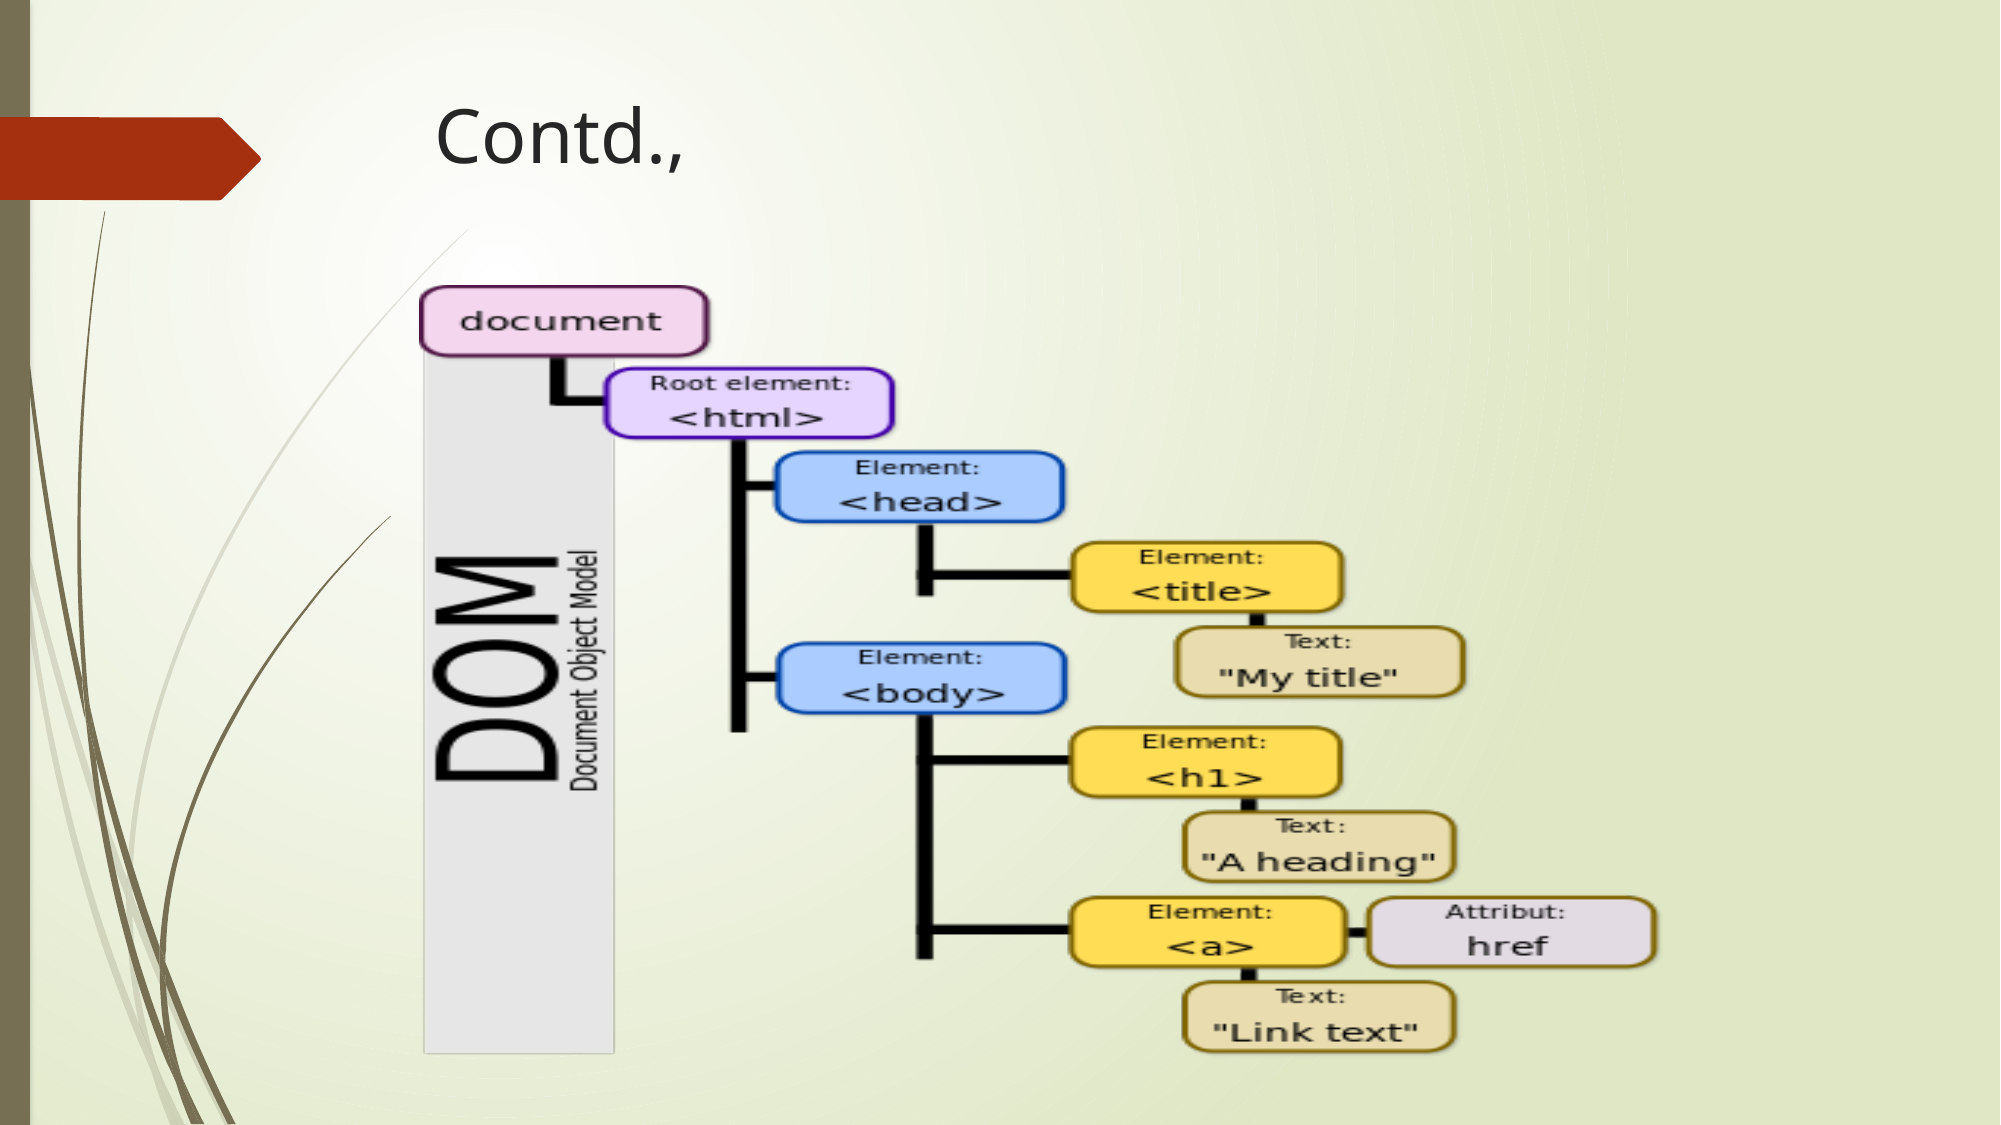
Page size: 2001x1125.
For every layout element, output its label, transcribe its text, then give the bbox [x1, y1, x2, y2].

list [419, 284, 1672, 1063]
title Contd., [419, 81, 1882, 220]
